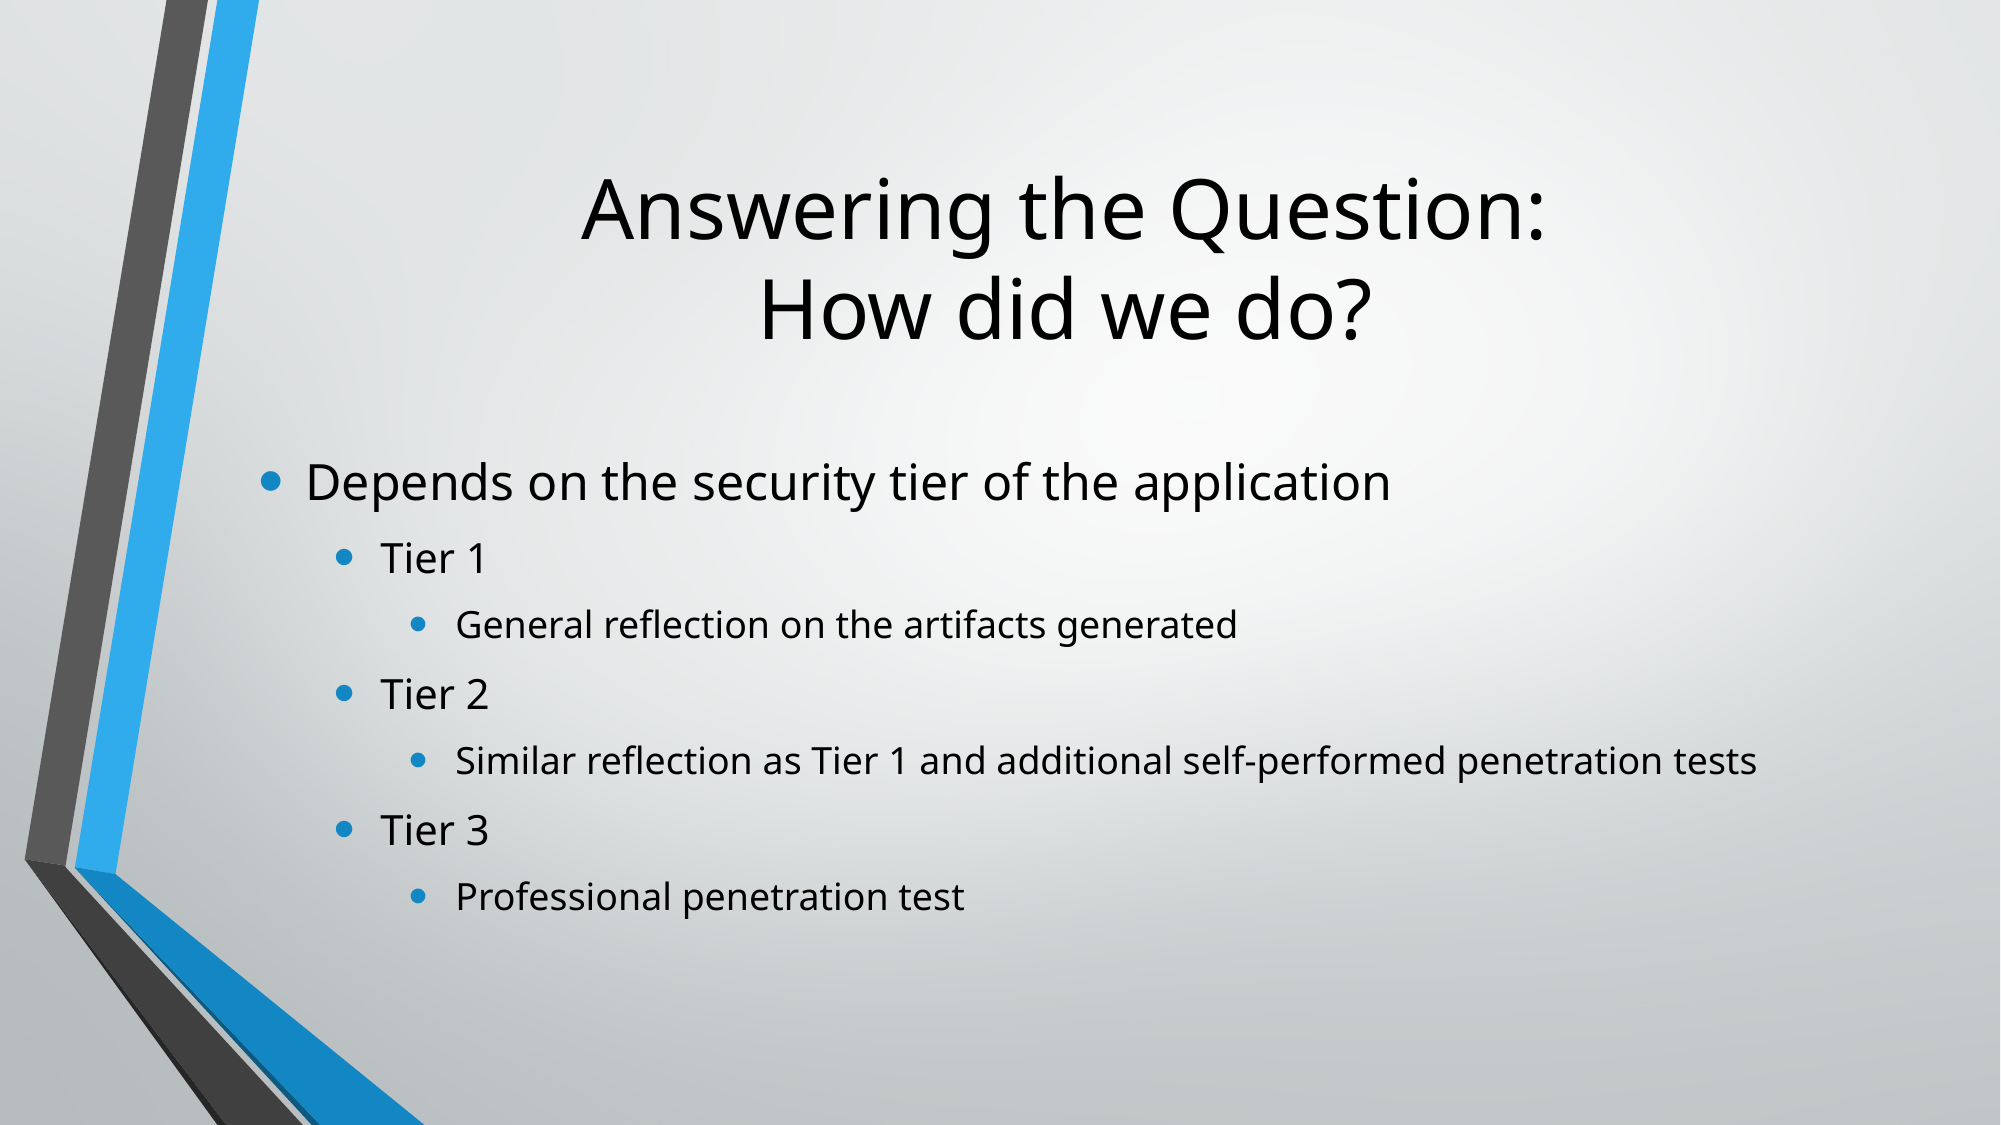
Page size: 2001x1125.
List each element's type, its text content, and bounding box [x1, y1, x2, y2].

title Answering the Question: How did we do? [243, 112, 1887, 399]
list Depends on the security tier of the application Tier 1 General reflection on the artifacts generated Tier 2 Similar reflection as Tier 1 and additional self-performed penetration tests Tier 3 Professional penetration test [243, 399, 1887, 970]
